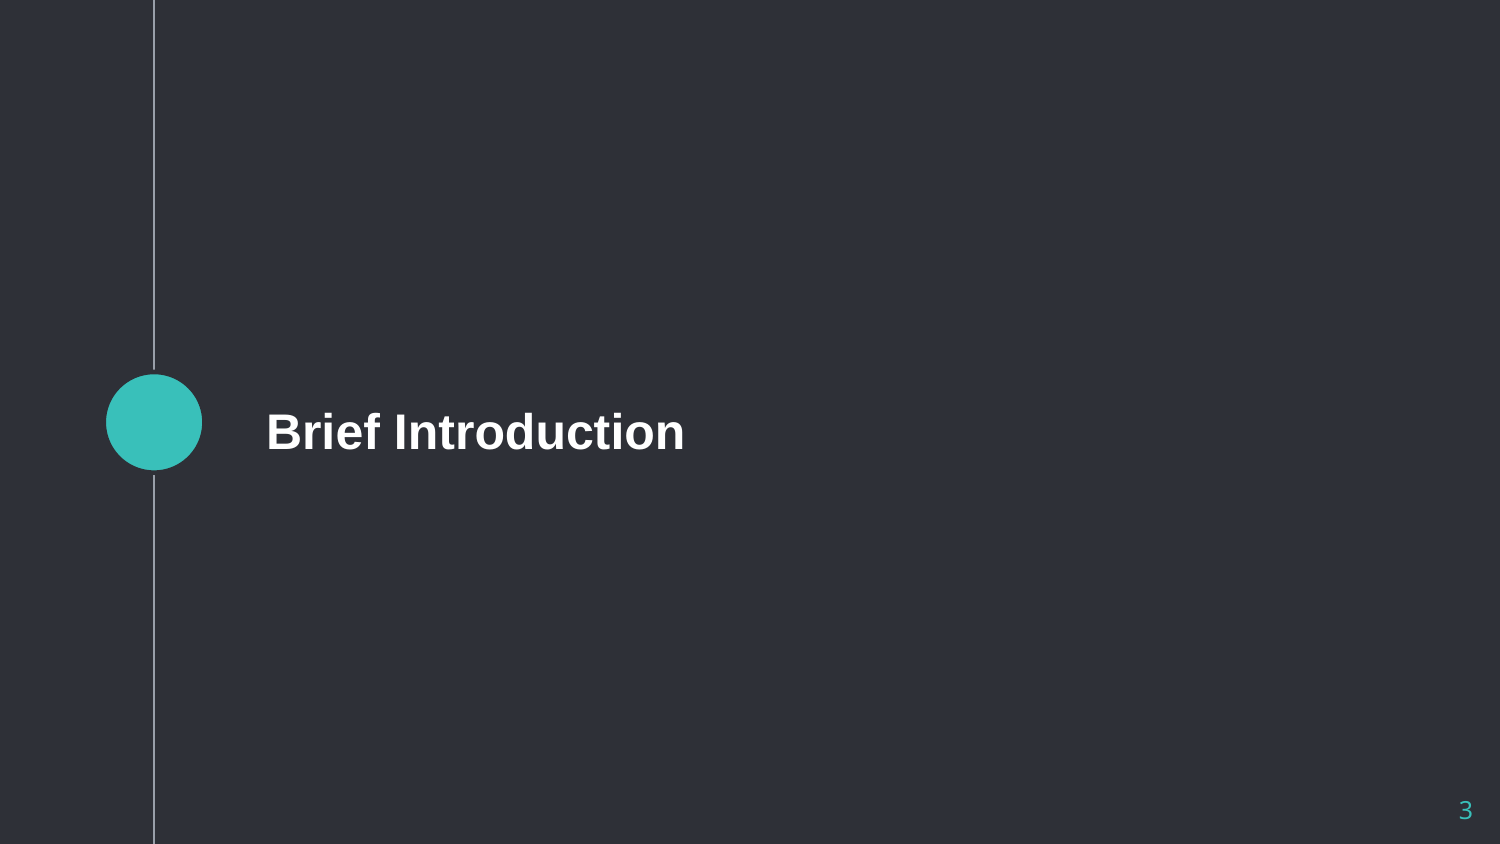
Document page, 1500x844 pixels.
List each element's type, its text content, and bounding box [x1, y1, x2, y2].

title Brief Introduction [250, 378, 1388, 466]
text_box [86, 373, 218, 471]
slide_number ‹#› [1398, 779, 1489, 832]
